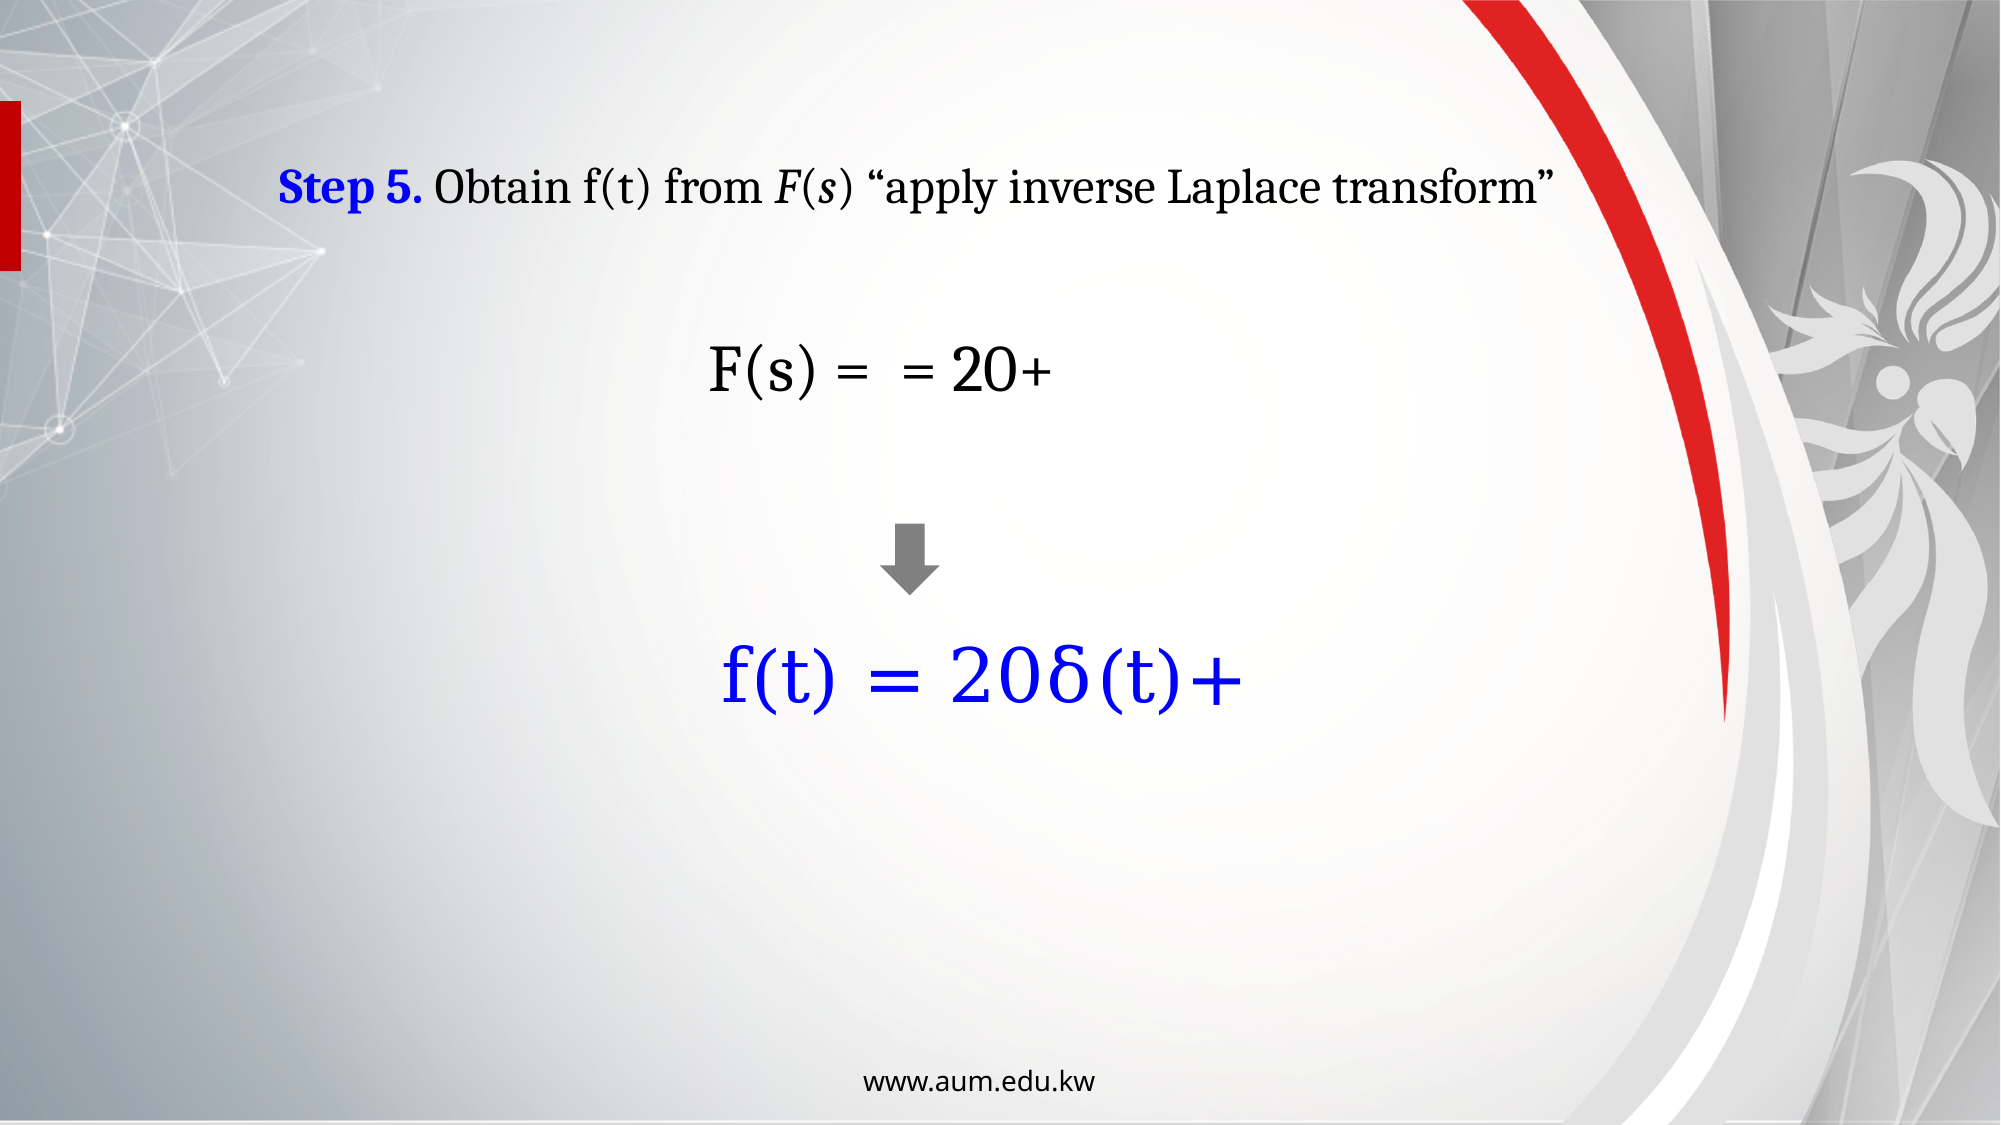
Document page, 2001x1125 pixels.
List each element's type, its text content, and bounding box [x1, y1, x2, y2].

text_box Step 5. Obtain f(t) from F(s) “apply inverse Laplace transform” [264, 145, 1657, 221]
picture [0, 0, 2001, 1125]
text_box [879, 523, 940, 596]
